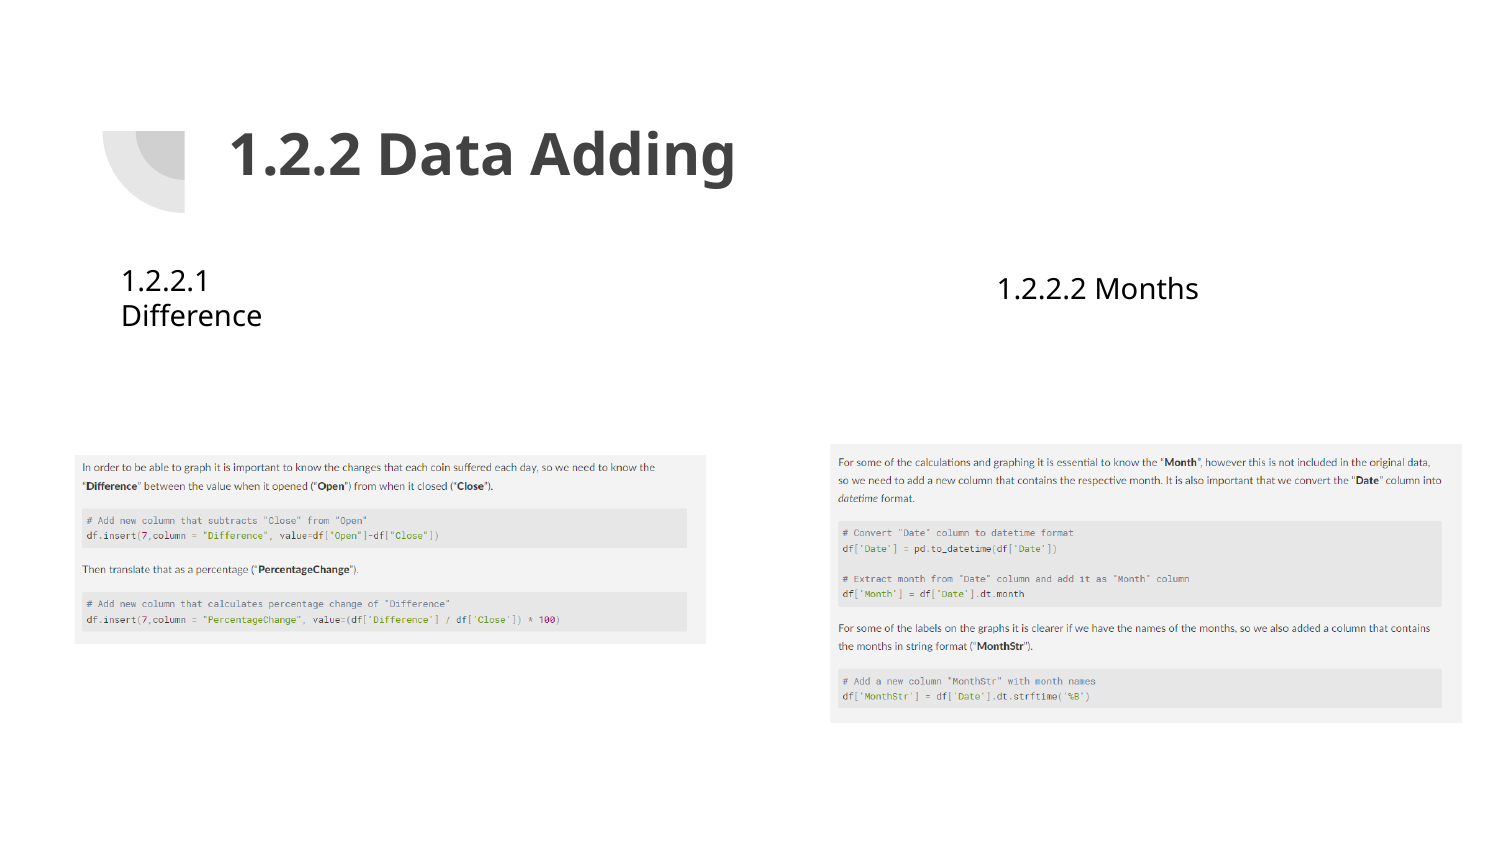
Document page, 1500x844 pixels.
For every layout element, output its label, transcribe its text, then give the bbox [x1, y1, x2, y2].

text_box 1.2.2.1 Difference [105, 247, 375, 348]
title 1.2.2 Data Adding [213, 98, 1368, 263]
text_box 1.2.2.2 Months [981, 255, 1251, 321]
picture [74, 455, 707, 644]
picture [830, 444, 1463, 723]
